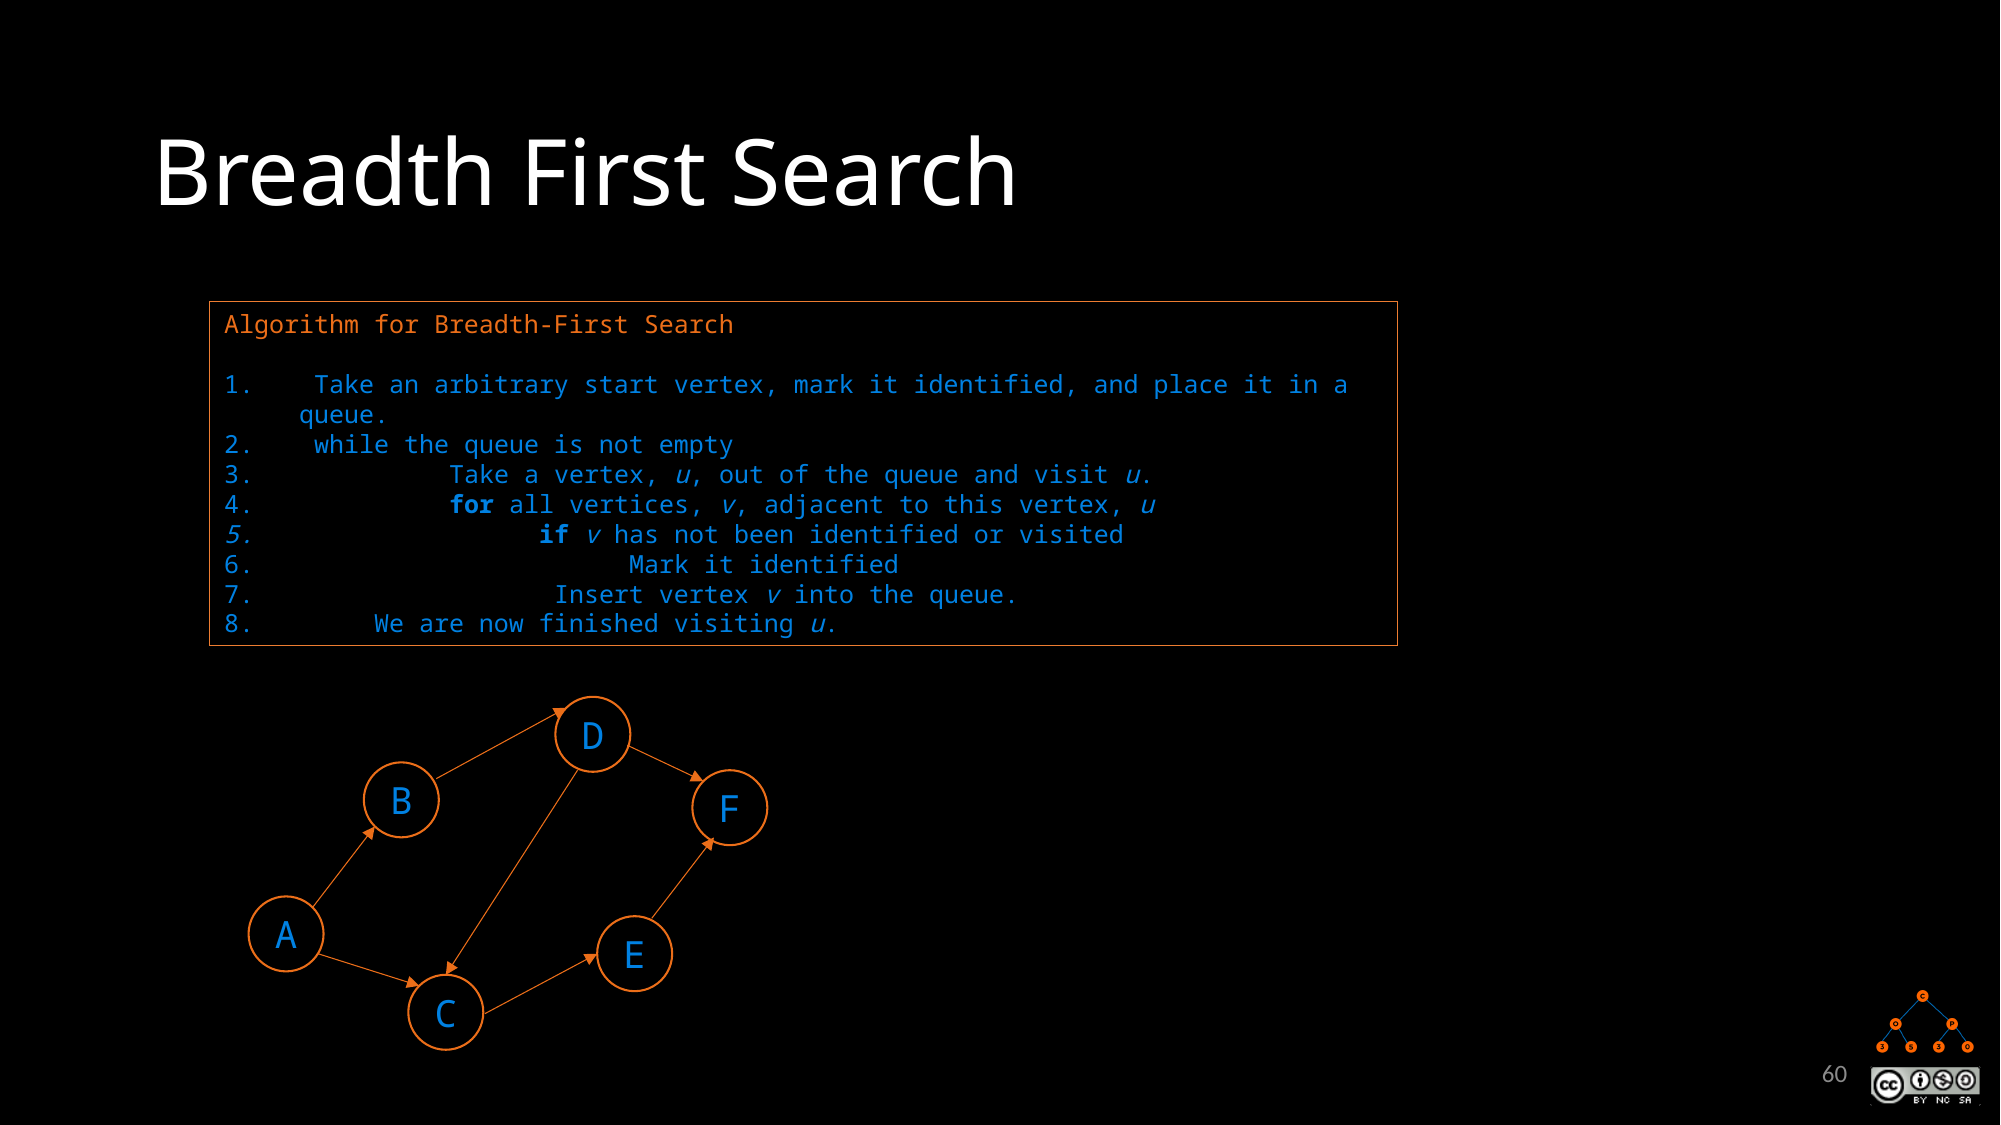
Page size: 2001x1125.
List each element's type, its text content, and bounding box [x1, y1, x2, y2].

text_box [1856, 982, 1995, 1106]
title Breadth First Search [137, 59, 1863, 278]
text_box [248, 696, 768, 1050]
slide_number 60 [1412, 1042, 1856, 1103]
text_box Algorithm for Breadth-First Search Take an arbitrary start vertex, mark it identified, and place it in a queue. while the queue is not empty Take a vertex, u, out of the queue and visit u. for all vertices, v, adjacent to this vertex, u if v has not been identified or visited Mark it identified 7. Insert vertex v into the queue. 8. We are now finished visiting u. [209, 301, 1398, 646]
